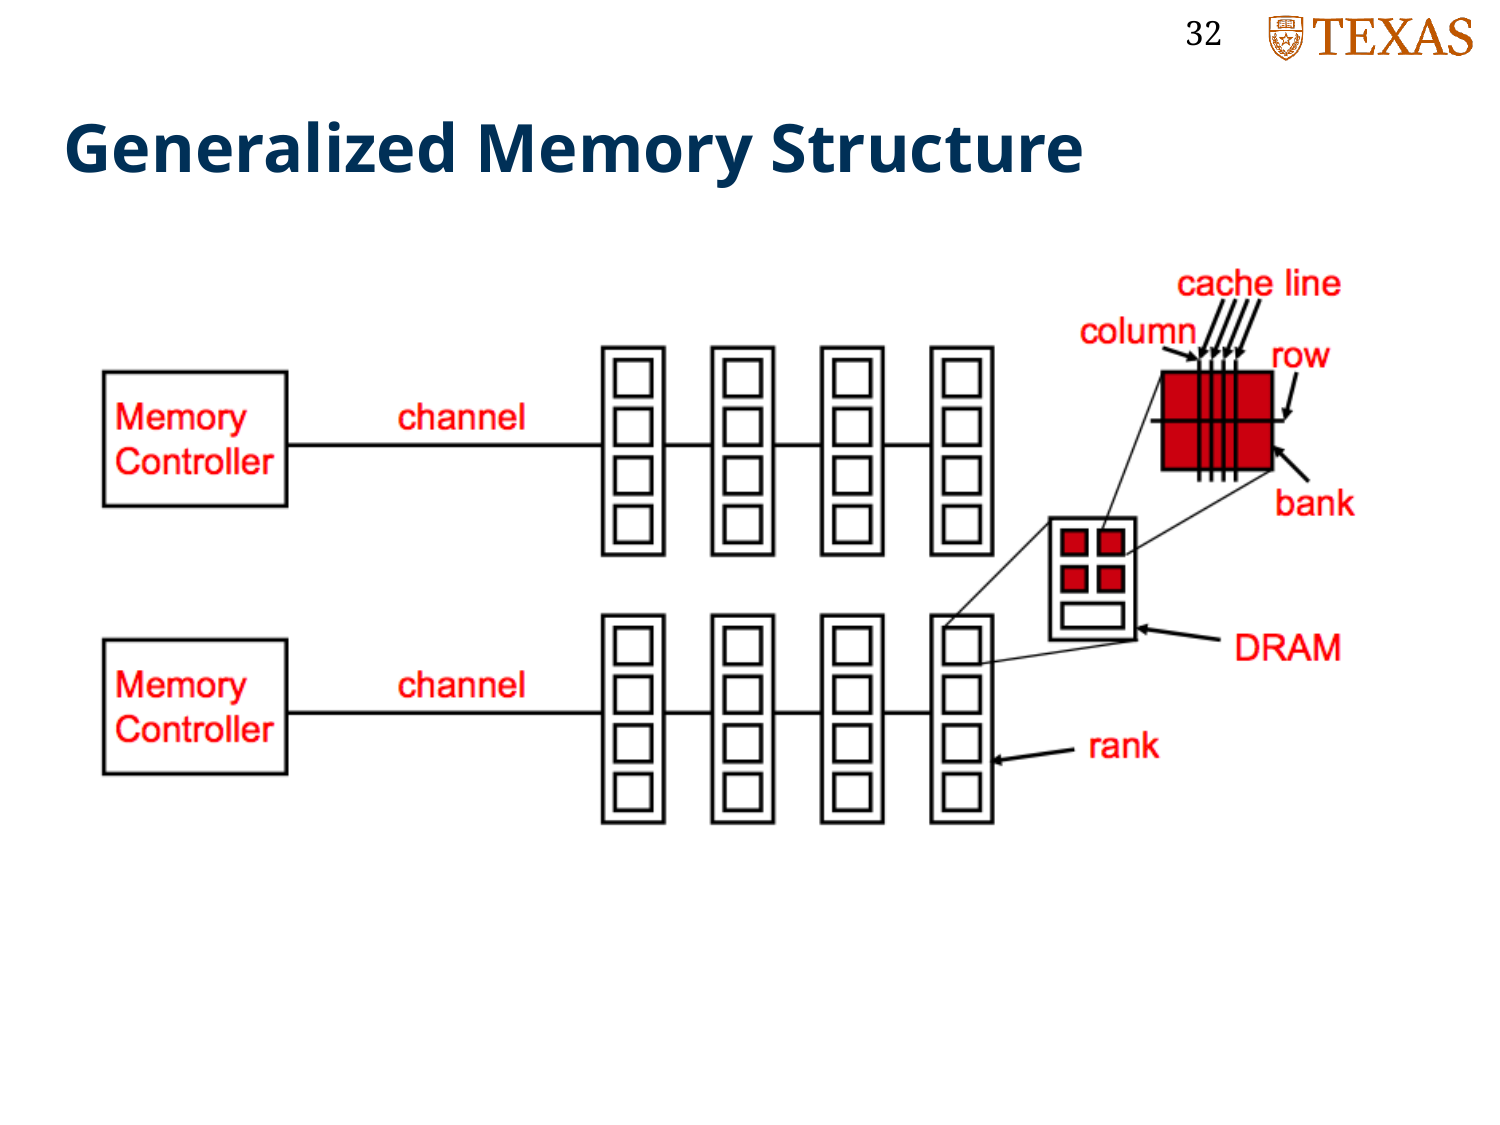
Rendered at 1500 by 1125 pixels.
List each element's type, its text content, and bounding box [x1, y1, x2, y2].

picture [37, 237, 1446, 890]
slide_number 32 [1100, 0, 1238, 73]
picture [1268, 12, 1474, 63]
title Generalized Memory Structure [63, 75, 1475, 223]
